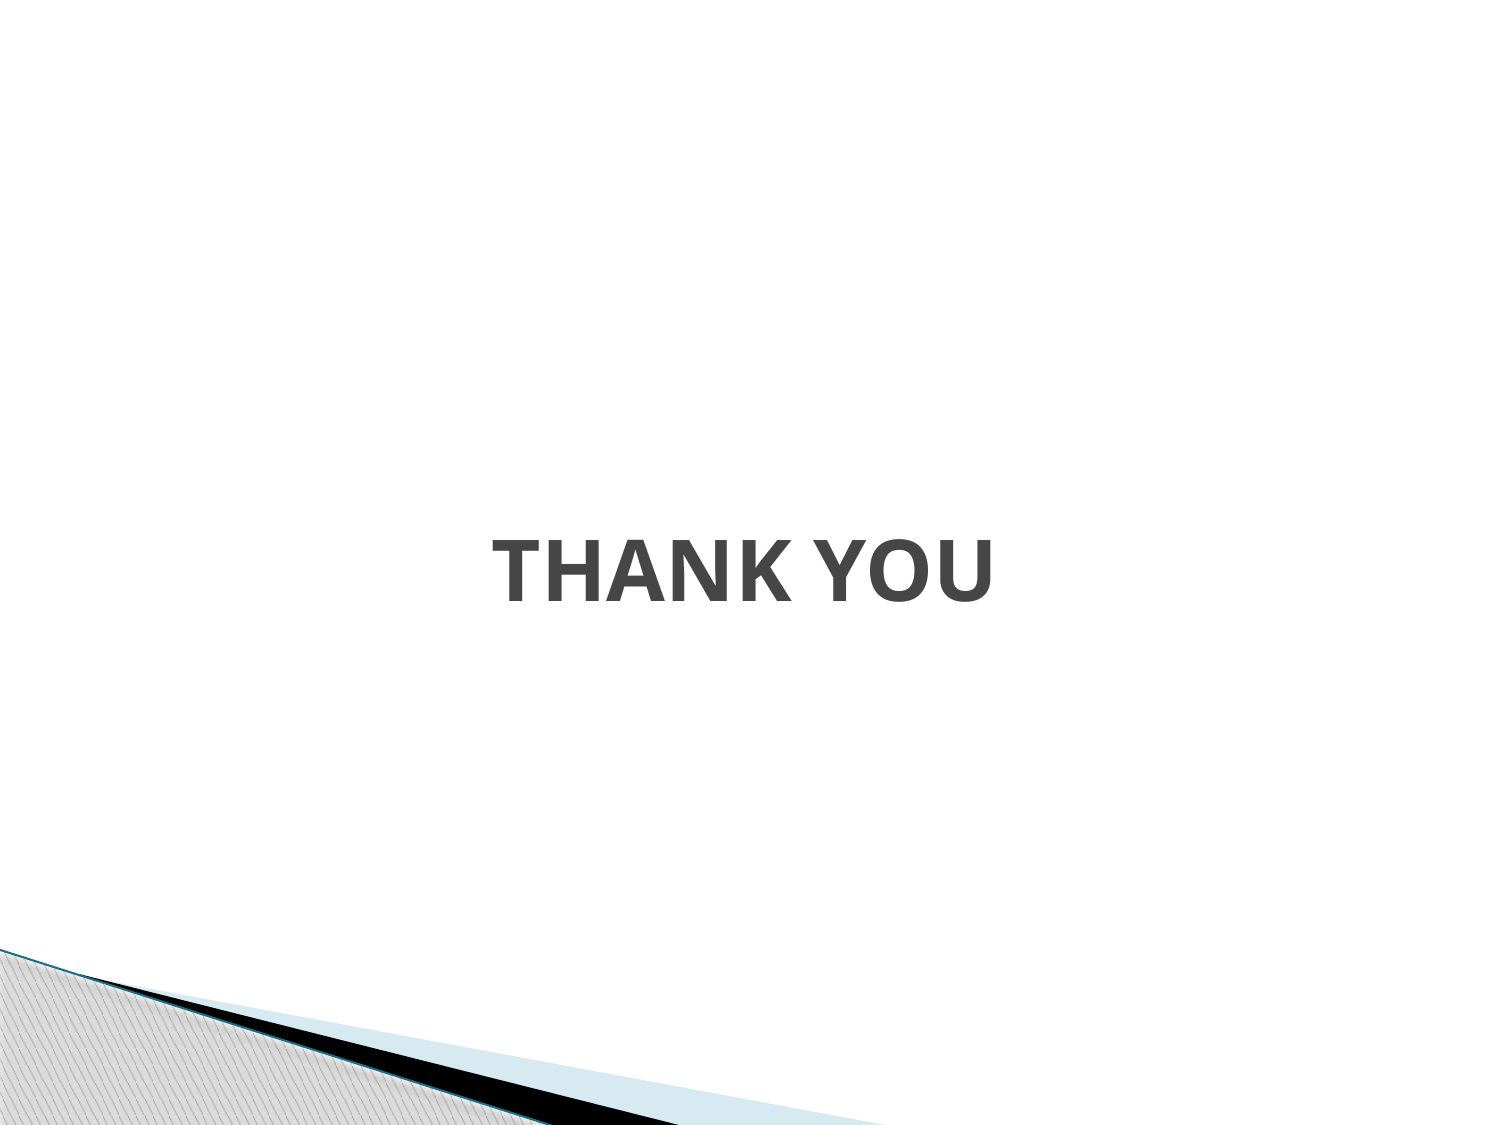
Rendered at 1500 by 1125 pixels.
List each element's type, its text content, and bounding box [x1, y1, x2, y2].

title THANK YOU [70, 480, 1421, 655]
